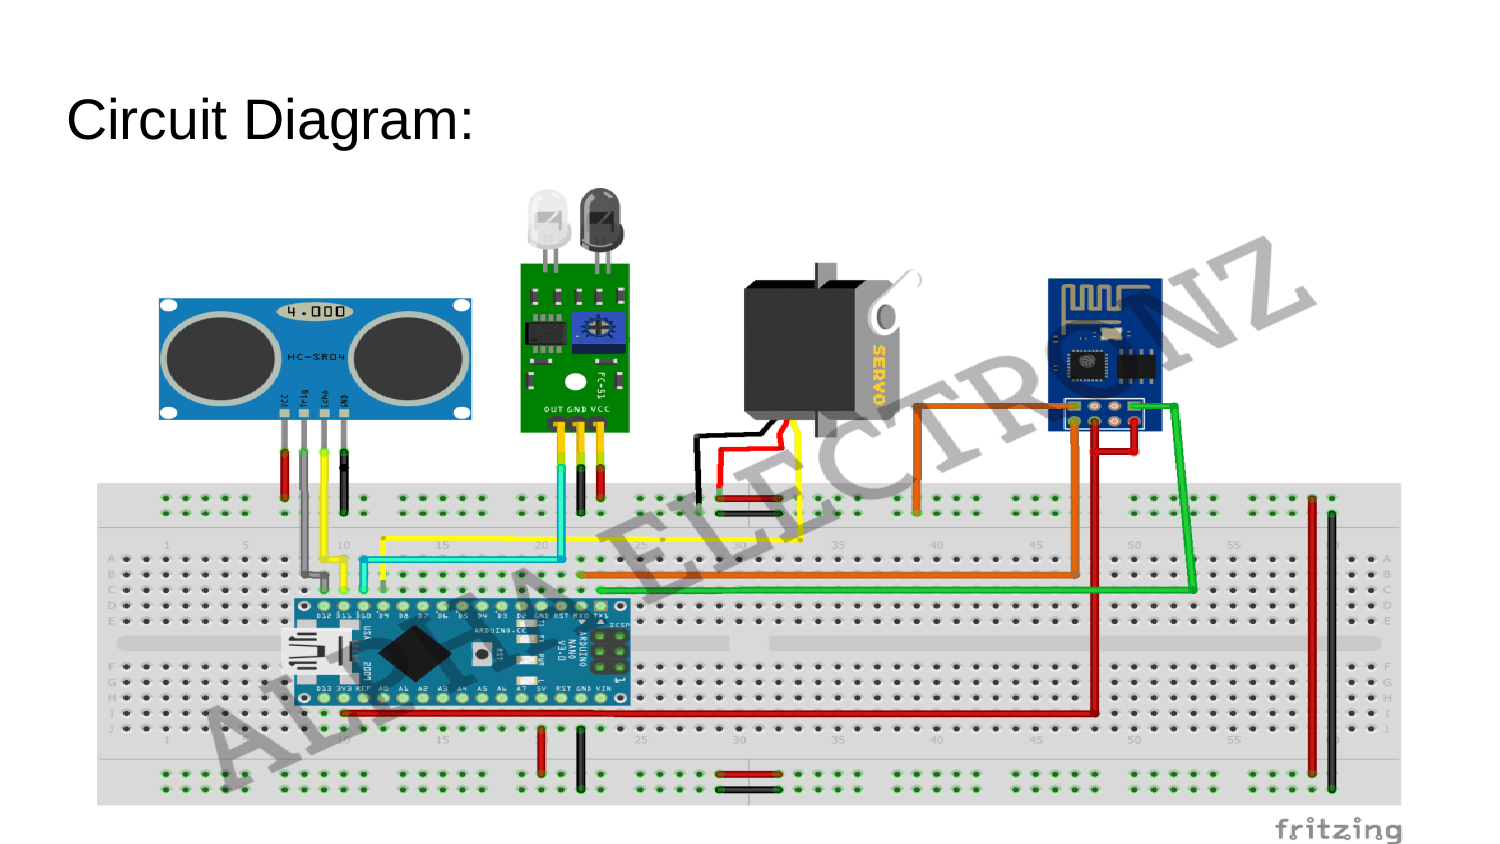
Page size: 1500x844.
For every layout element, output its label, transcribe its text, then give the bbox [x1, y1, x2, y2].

picture [97, 188, 1403, 844]
title Circuit Diagram: [51, 72, 1449, 167]
